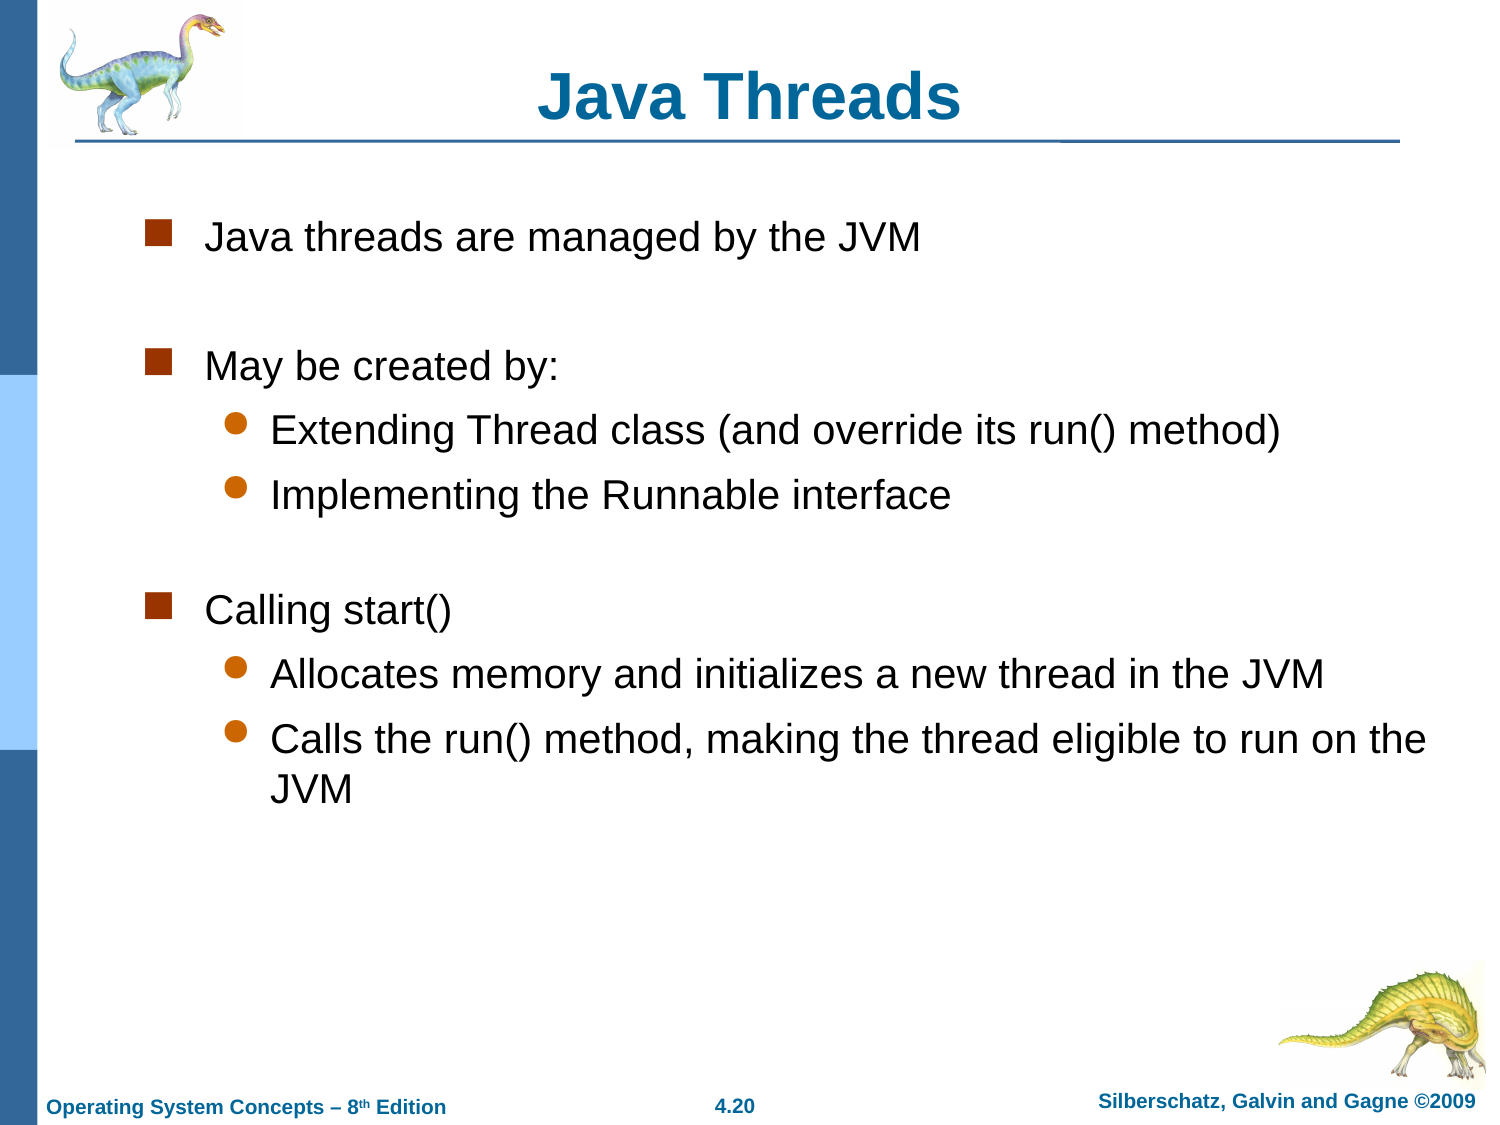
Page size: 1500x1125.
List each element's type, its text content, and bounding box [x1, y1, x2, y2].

list Java threads are managed by the JVM May be created by: Extending Thread class (and override its run() method) Implementing the Runnable interface Calling start() Allocates memory and initializes a new thread in the JVM Calls the run() method, making the thread eligible to run on the JVM [133, 202, 1471, 711]
picture [1275, 959, 1486, 1090]
picture [46, 0, 243, 149]
title Java Threads [75, 45, 1425, 141]
